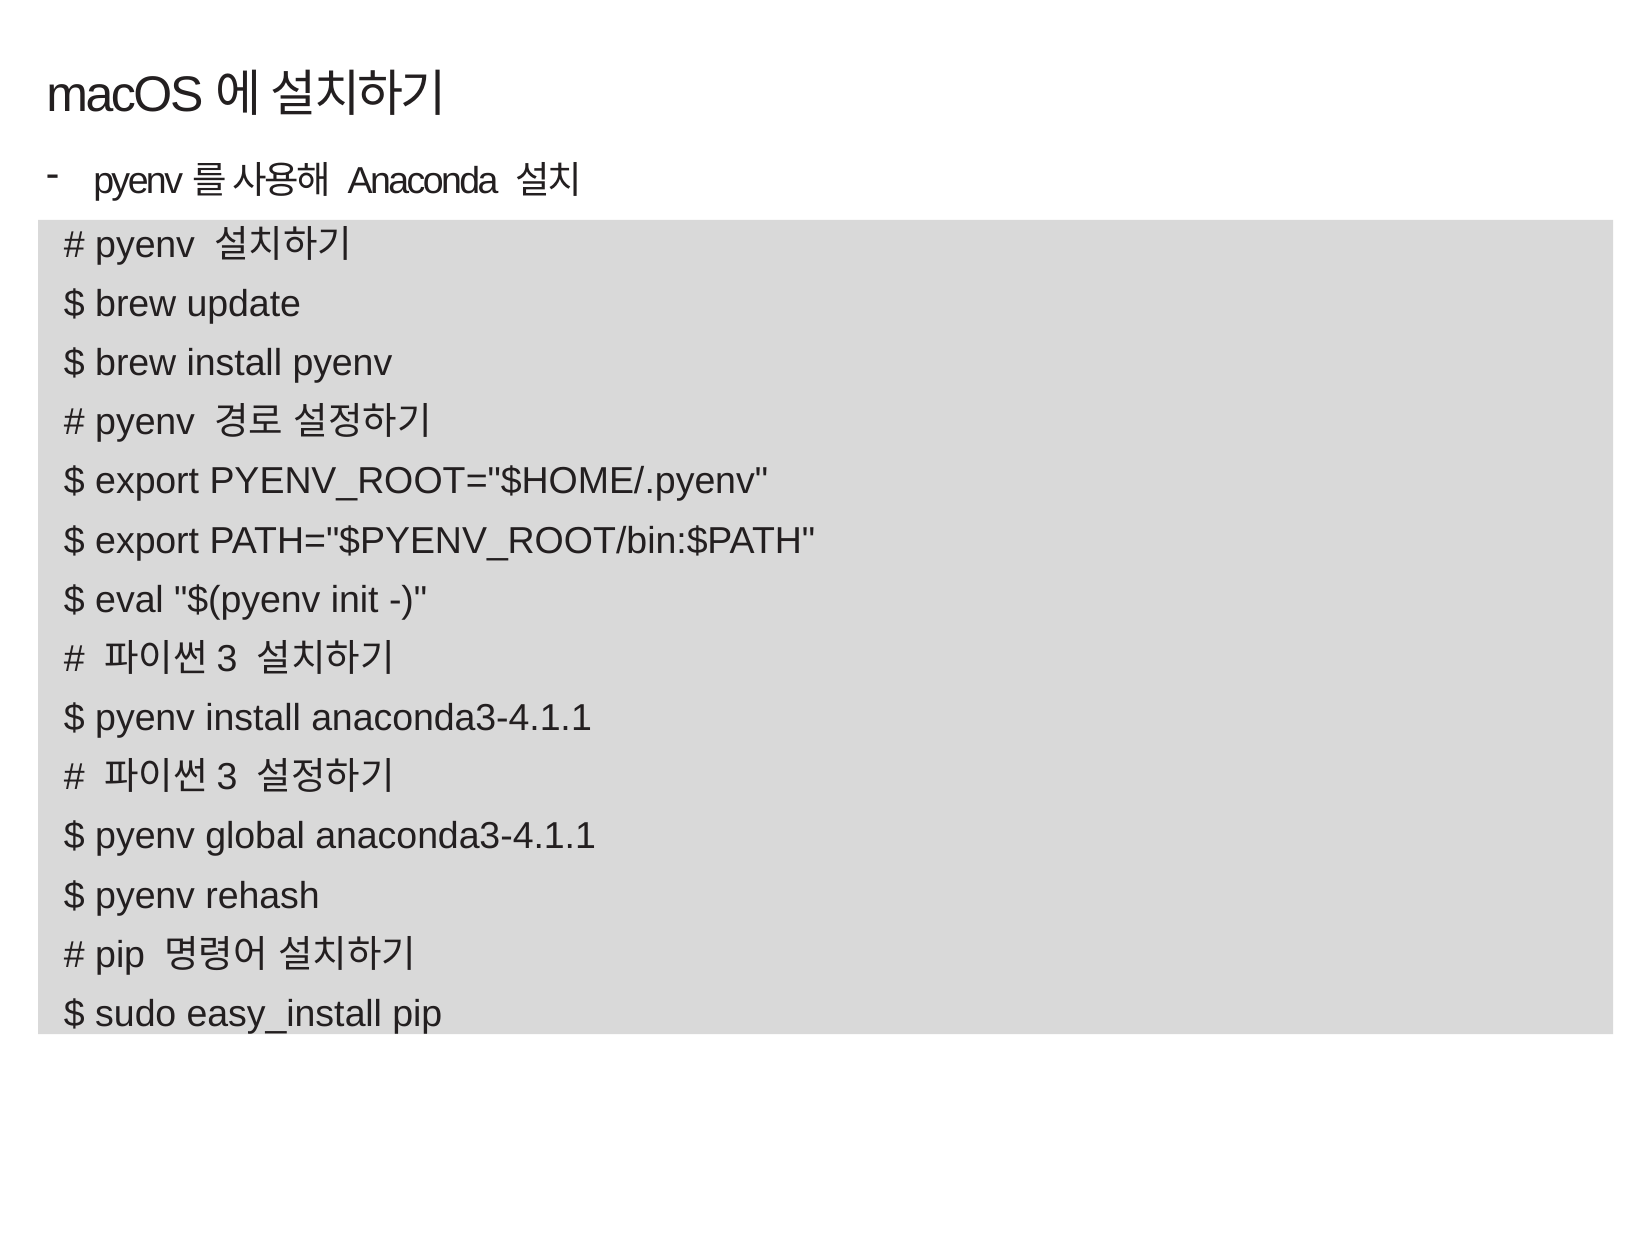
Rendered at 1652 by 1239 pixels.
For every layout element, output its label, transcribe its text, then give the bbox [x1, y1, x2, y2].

text_box macOS에 설치하기 pyenv를 사용해 Anaconda 설치 [44, 31, 1607, 202]
text_box # pyenv 설치하기 $ brew update $ brew install pyenv # pyenv 경로 설정하기 $ export PYENV_ROOT="$HOME/.pyenv" $ export PATH="$PYENV_ROOT/bin:$PATH" $ eval "$(pyenv init -)" # 파이썬3 설치하기 $ pyenv install anaconda3-4.1.1 # 파이썬3 설정하기 $ pyenv global anaconda3-4.1.1 $ pyenv rehash # pip 명령어 설치하기 $ sudo easy_install pip [38, 219, 1614, 1035]
